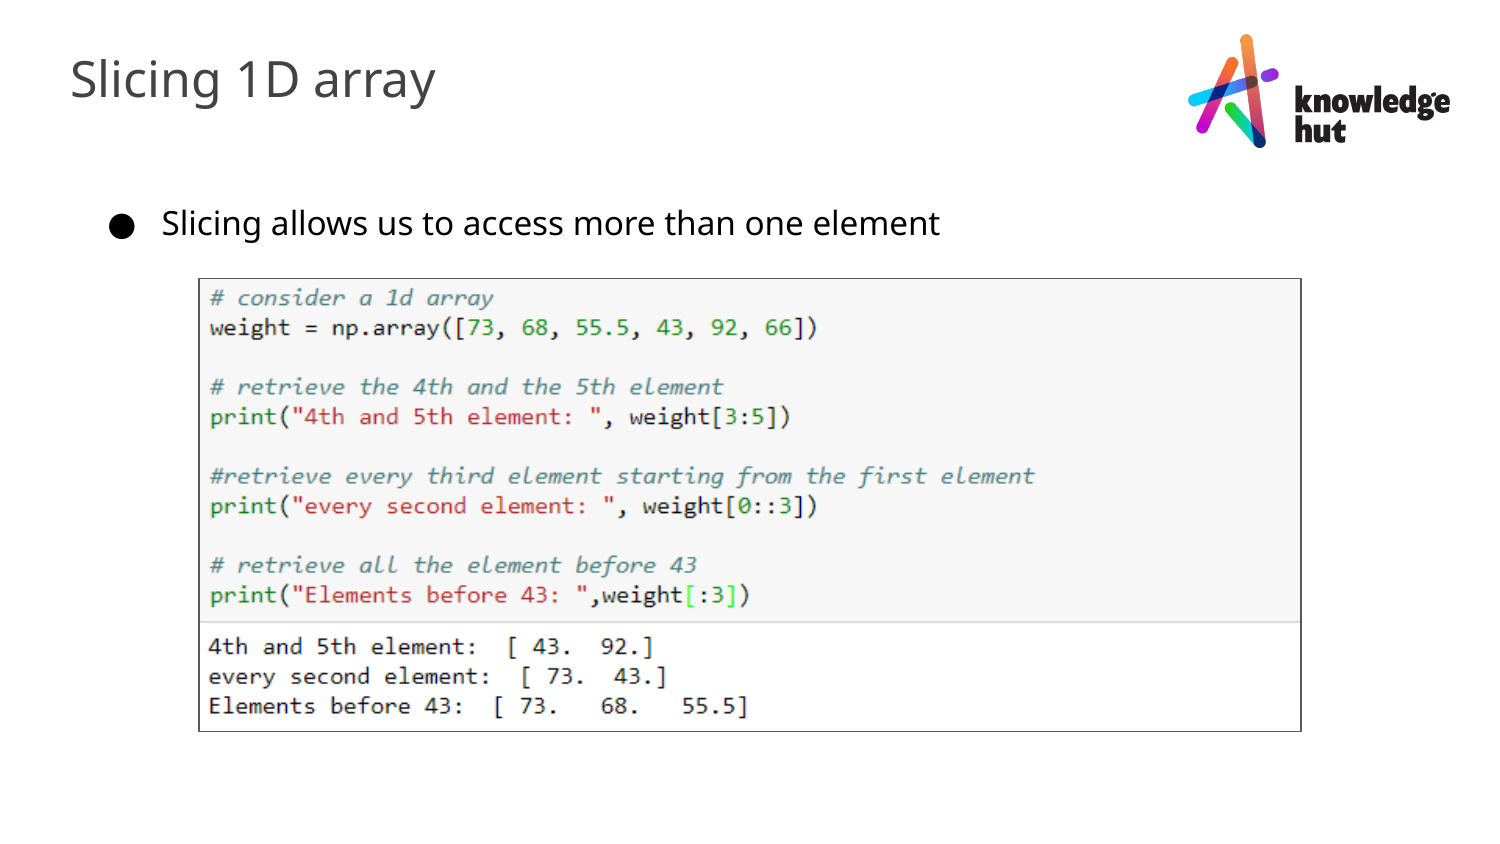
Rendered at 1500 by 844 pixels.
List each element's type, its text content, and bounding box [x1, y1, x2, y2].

text_box Slicing allows us to access more than one element [71, 167, 1048, 255]
picture [199, 279, 1301, 732]
text_box Slicing 1D array [55, 23, 1278, 110]
picture [1184, 30, 1454, 152]
